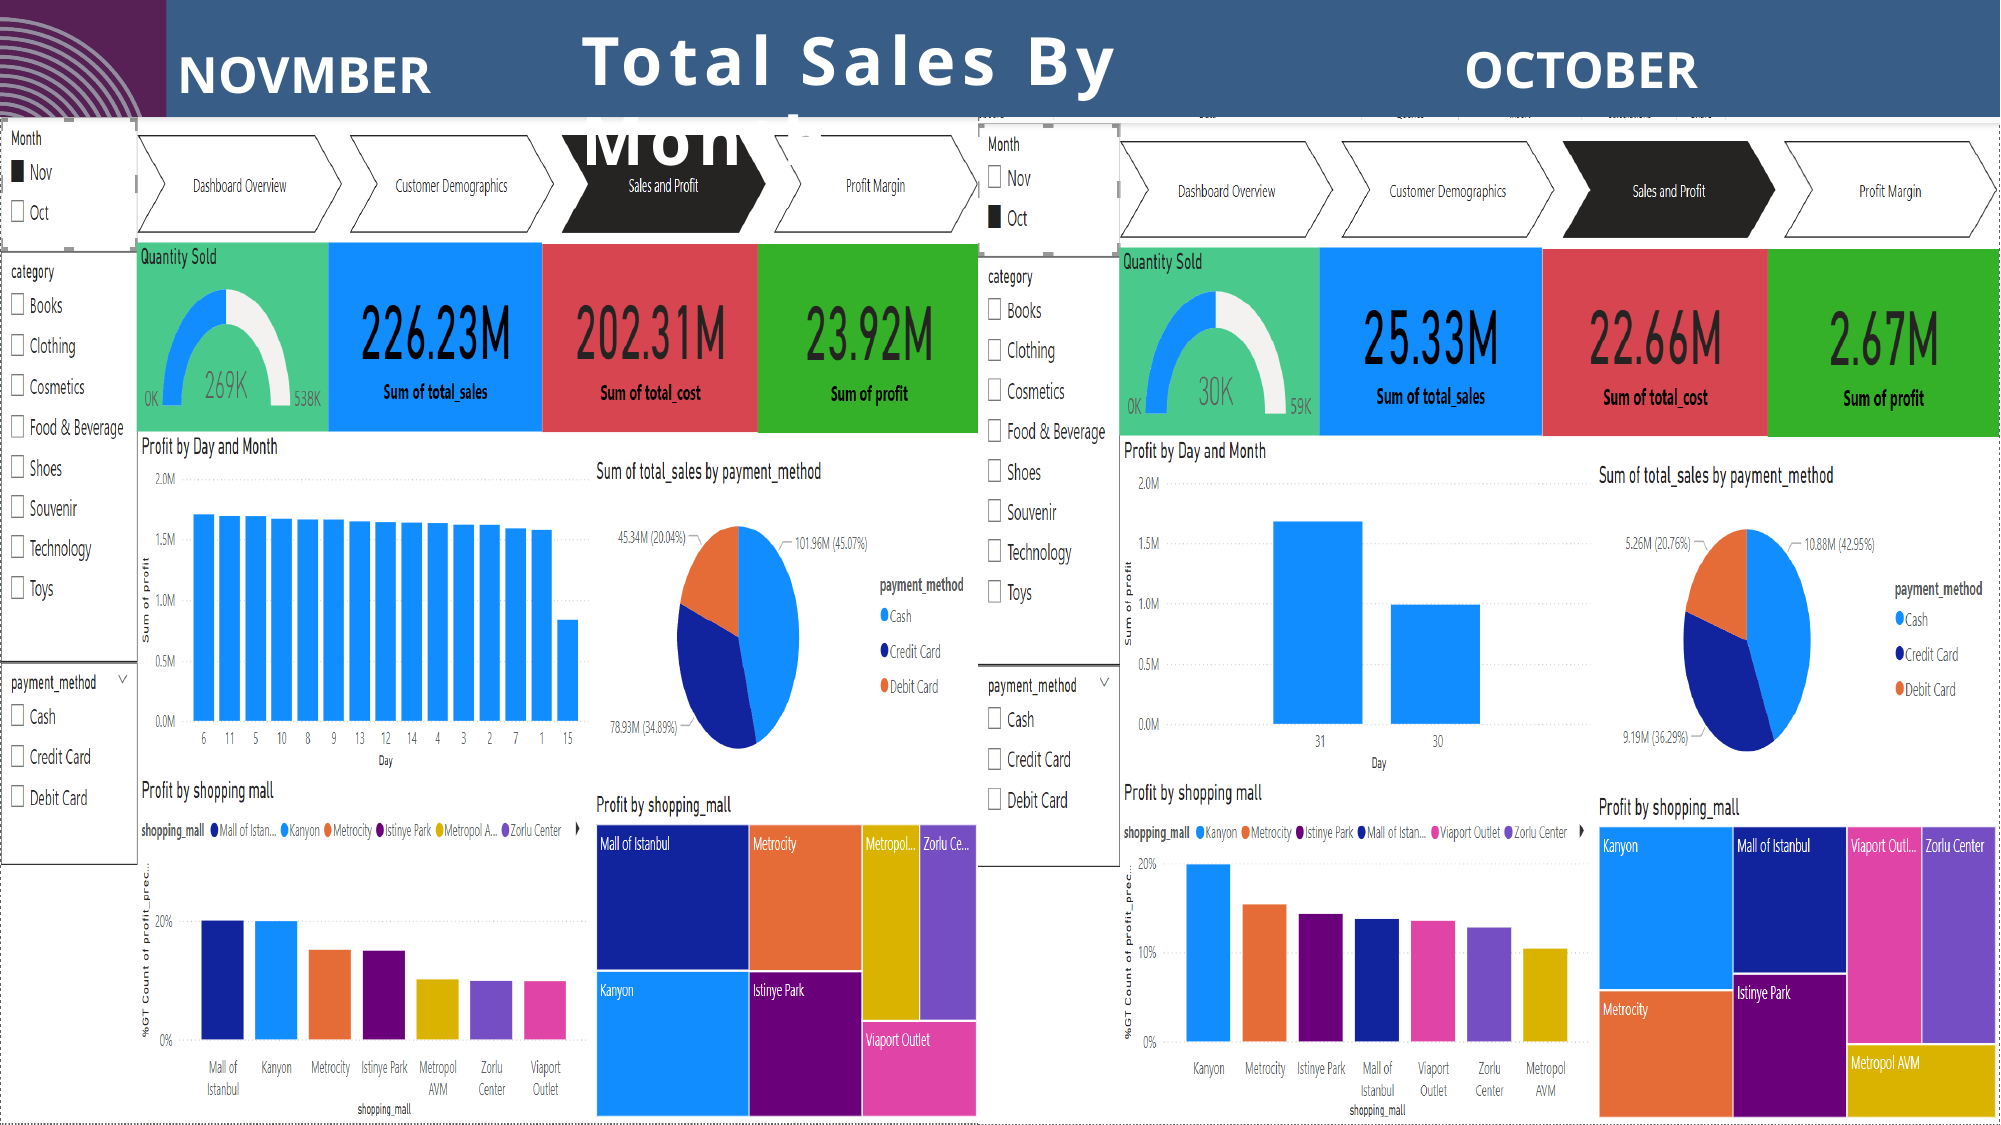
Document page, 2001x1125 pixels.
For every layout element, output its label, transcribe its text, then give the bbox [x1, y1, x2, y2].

text_box NOVMBER [162, 36, 467, 112]
picture [0, 18, 2000, 1125]
text_box OCTOBER [1449, 31, 1754, 107]
text_box Total Sales By Month [566, 11, 1402, 117]
